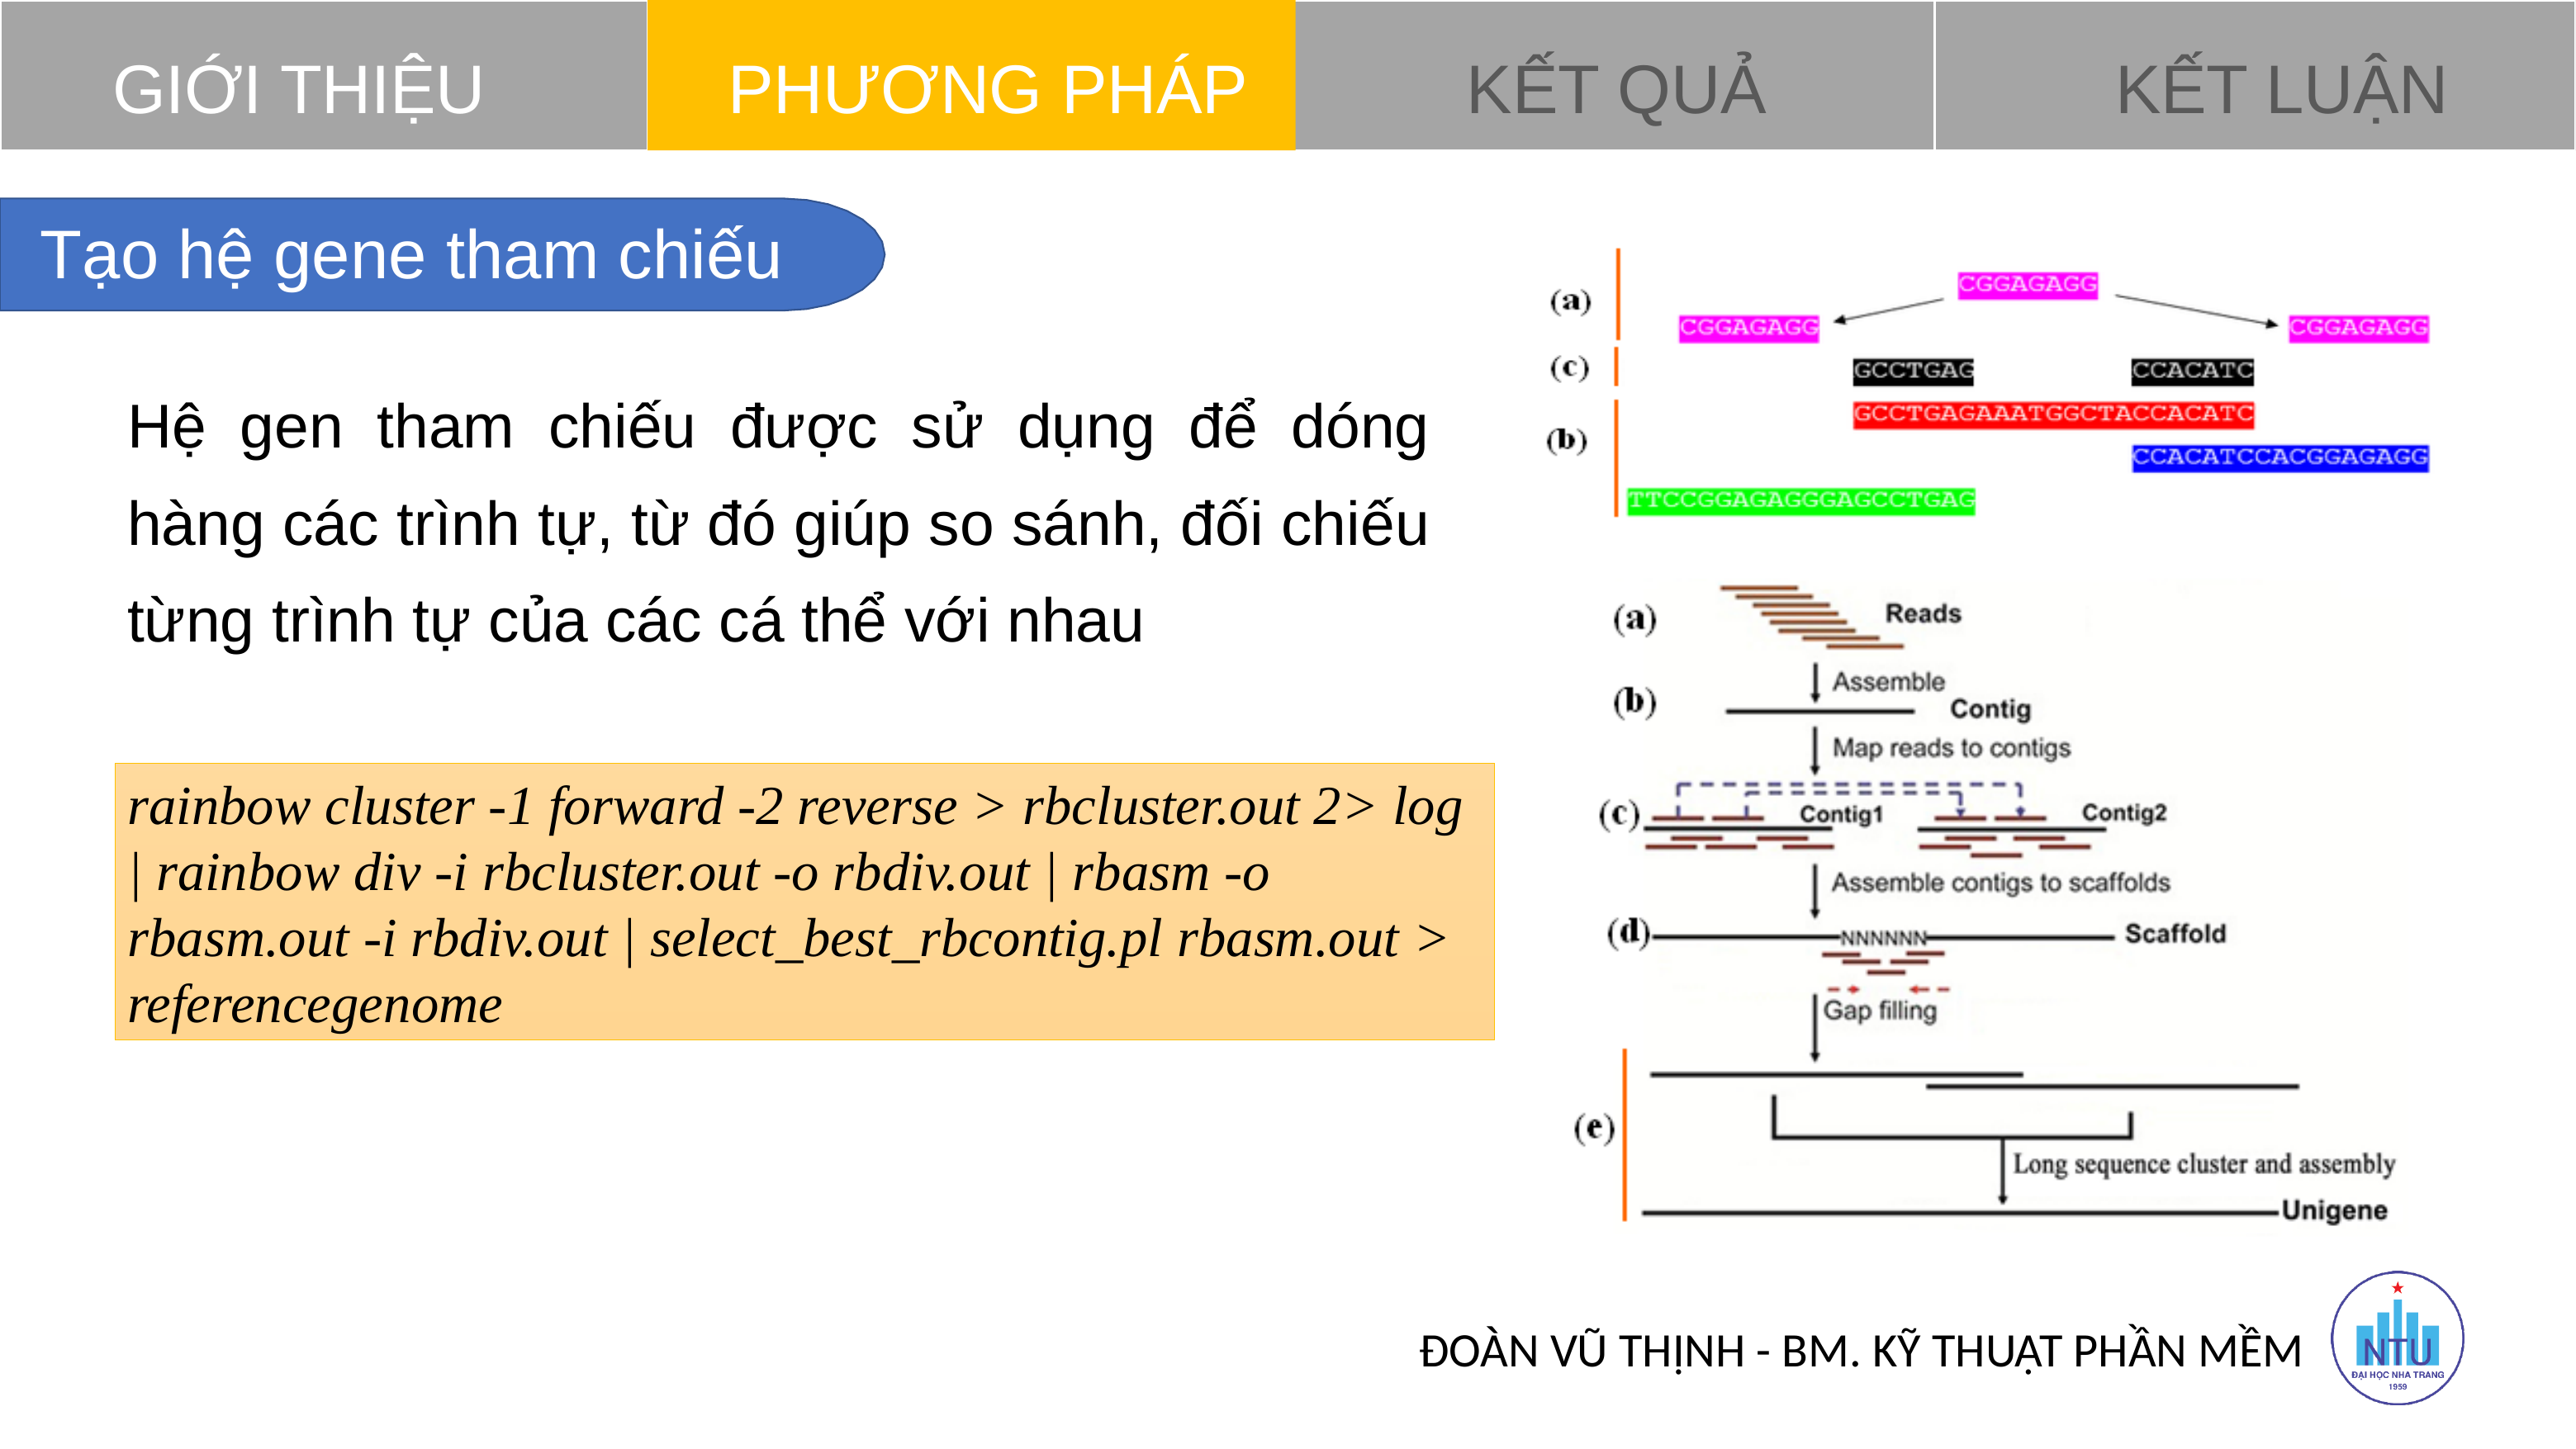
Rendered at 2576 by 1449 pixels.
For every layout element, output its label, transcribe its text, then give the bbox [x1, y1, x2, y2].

text_box [0, 197, 886, 312]
picture [2331, 1271, 2465, 1405]
text_box Hệ gen tham chiếu được sử dụng để dóng hàng các trình tự, từ đó giúp so sánh, đối chiếu từng trình tự của các cá thể với nhau [115, 358, 1443, 661]
text_box Tạo hệ gene tham chiếu [38, 208, 823, 293]
text_box ĐOÀN VŨ THỊNH - BM. KỸ THUẬT PHẦN MỀM [1395, 1312, 2317, 1382]
picture [1511, 210, 2458, 529]
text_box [0, 0, 2576, 151]
picture [1561, 567, 2408, 1238]
text_box rainbow cluster -1 forward -2 reverse > rbcluster.out 2> log | rainbow div -i rbcluster.out -o rbdiv.out | rbasm -o rbasm.out -i rbdiv.out | select_best_rbcontig.pl rbasm.out > referencegenome [115, 763, 1495, 1040]
